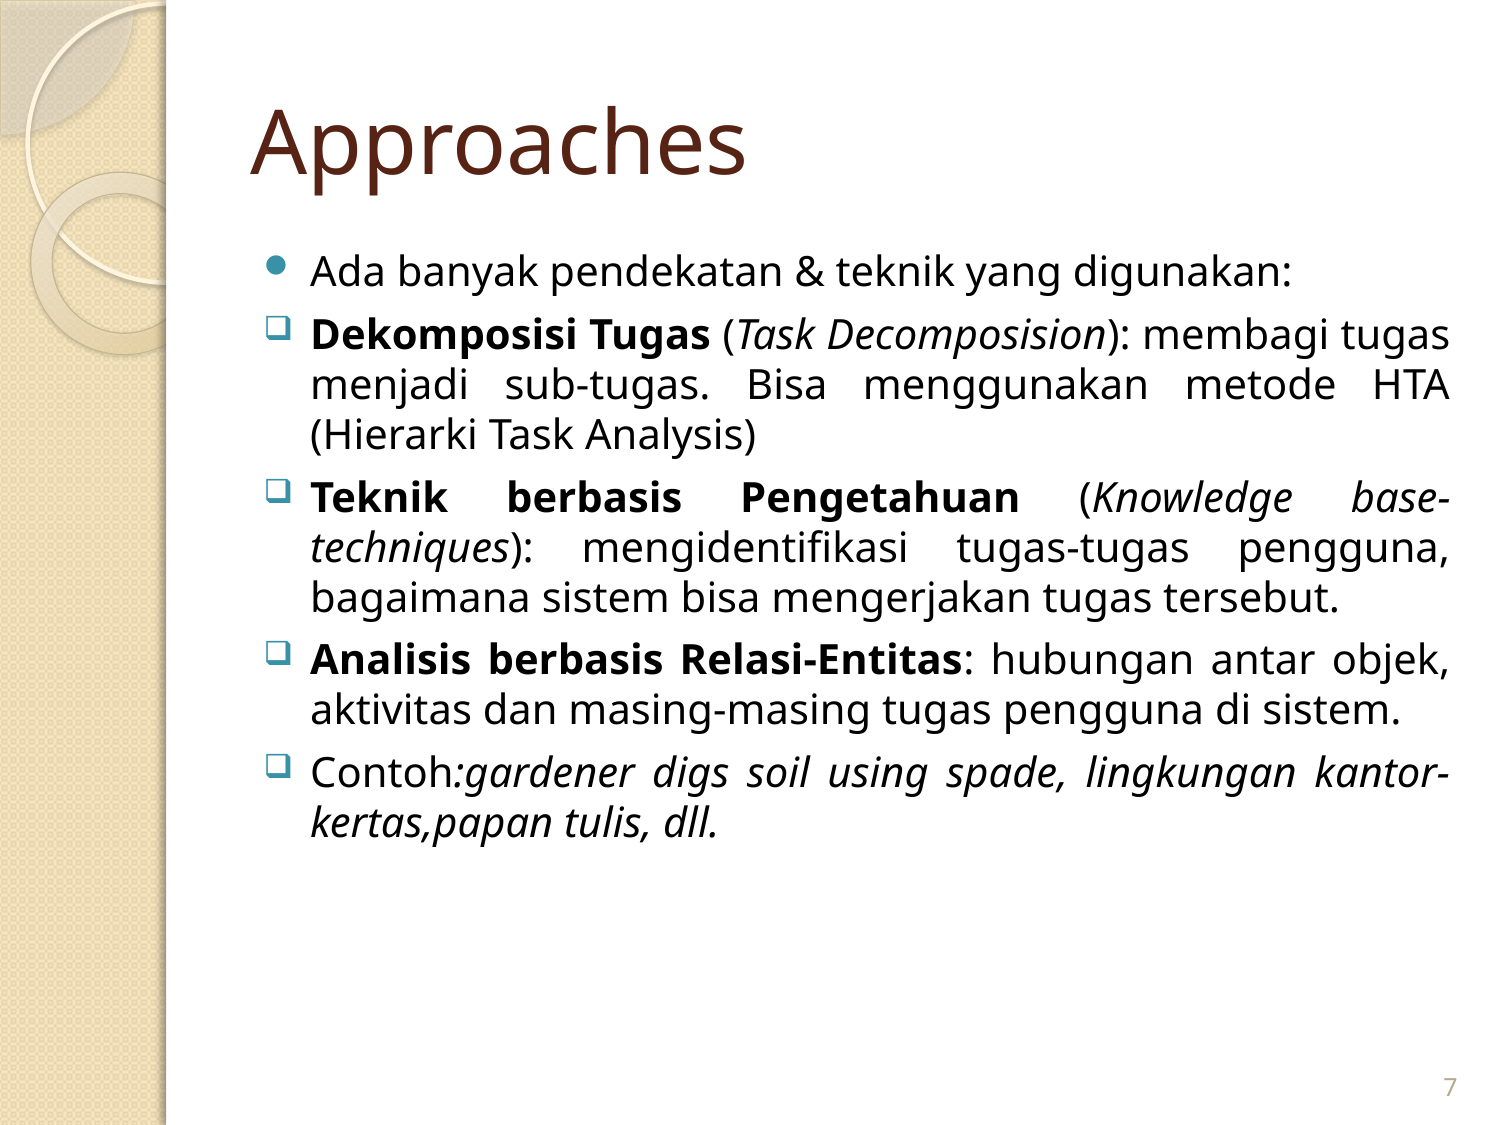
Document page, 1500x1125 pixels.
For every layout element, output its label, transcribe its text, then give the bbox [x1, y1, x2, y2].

title Approaches [235, 45, 1466, 233]
slide_number 7 [1413, 1034, 1488, 1113]
list Ada banyak pendekatan & teknik yang digunakan: Dekomposisi Tugas (Task Decomposision): membagi tugas menjadi sub-tugas. Bisa menggunakan metode HTA (Hierarki Task Analysis) Teknik berbasis Pengetahuan (Knowledge base-techniques): mengidentifikasi tugas-tugas pengguna, bagaimana sistem bisa mengerjakan tugas tersebut. Analisis berbasis Relasi-Entitas: hubungan antar objek, aktivitas dan masing-masing tugas pengguna di sistem. Contoh:gardener digs soil using spade, lingkungan kantor-kertas,papan tulis, dll. [235, 237, 1466, 1025]
